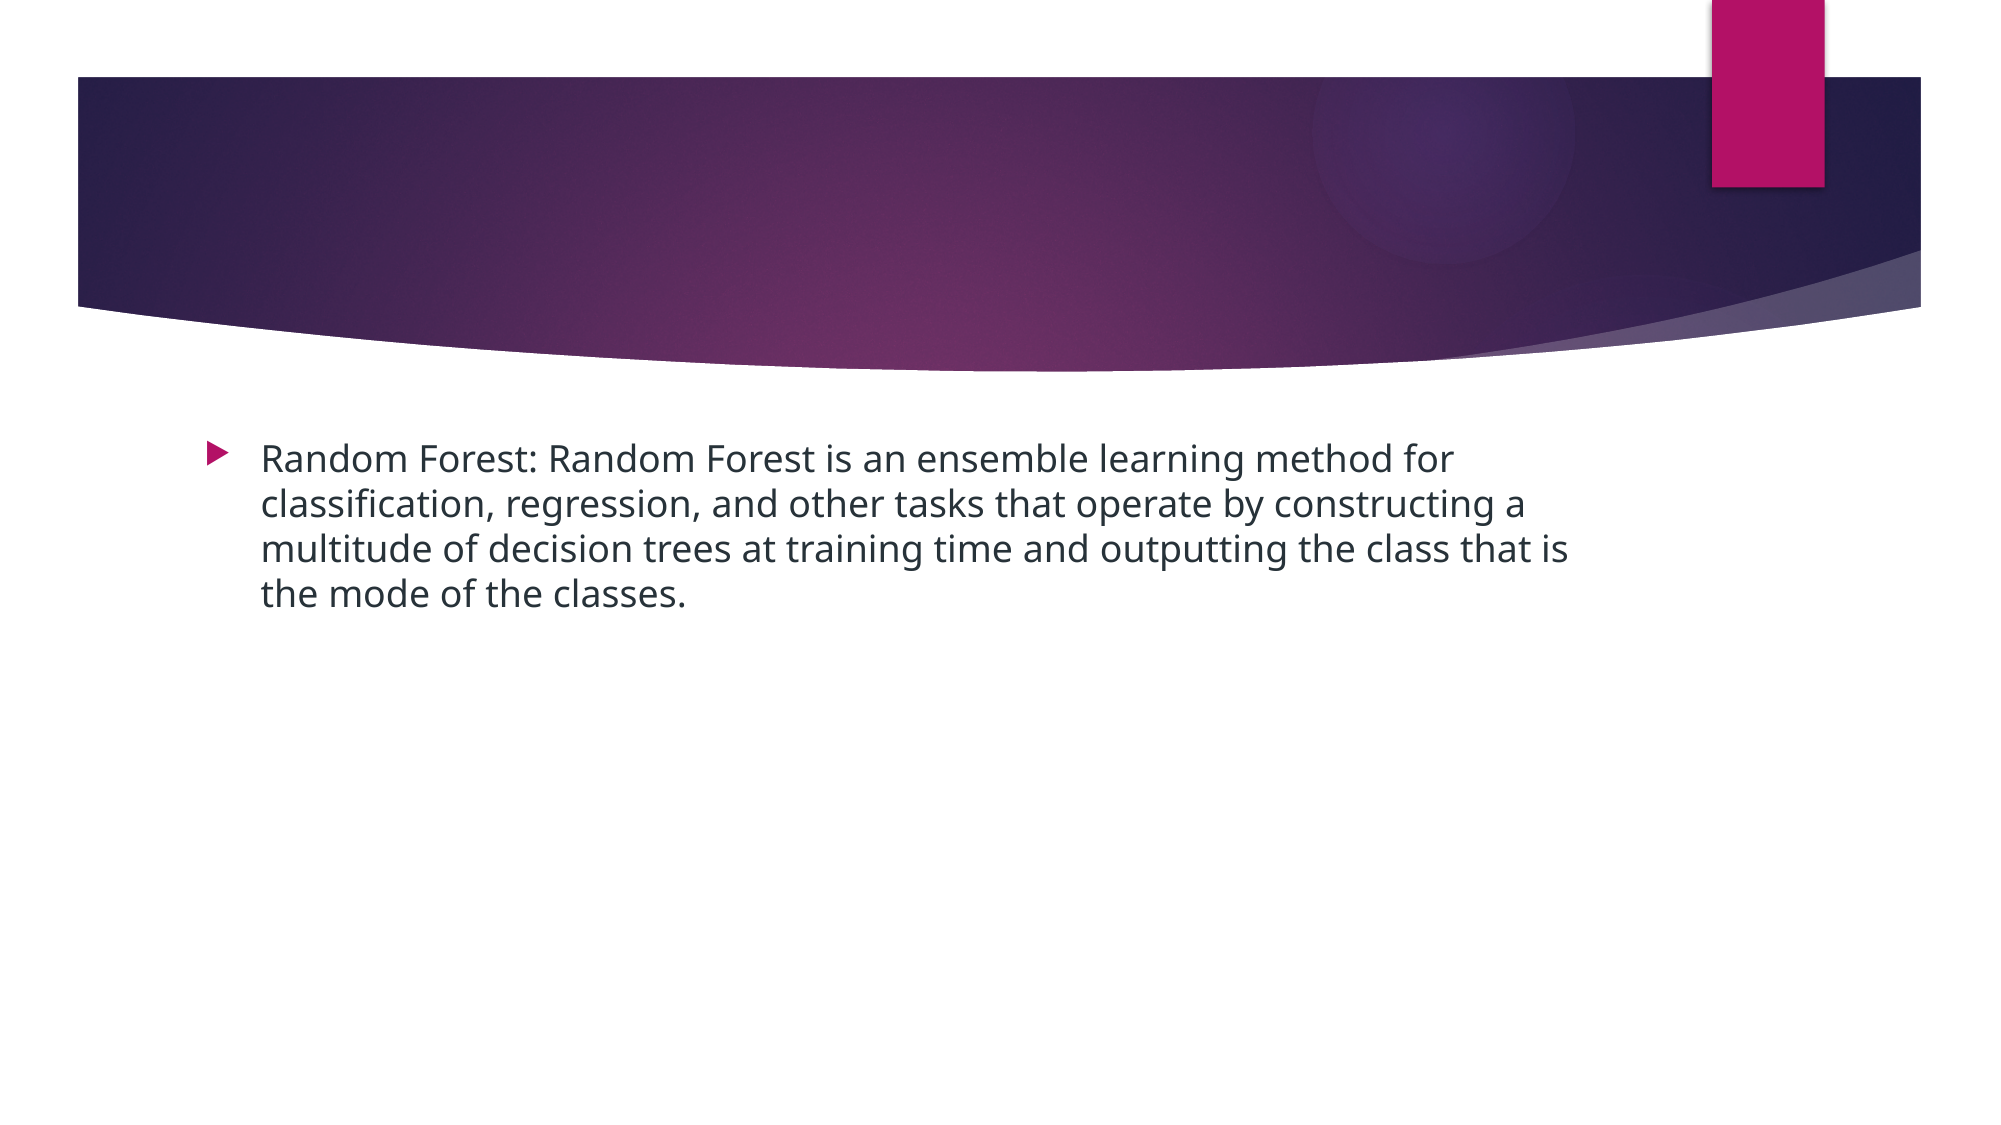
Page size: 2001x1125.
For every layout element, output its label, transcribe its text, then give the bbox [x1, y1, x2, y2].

list Random Forest: Random Forest is an ensemble learning method for classification, regression, and other tasks that operate by constructing a multitude of decision trees at training time and outputting the class that is the mode of the classes. [189, 427, 1638, 988]
